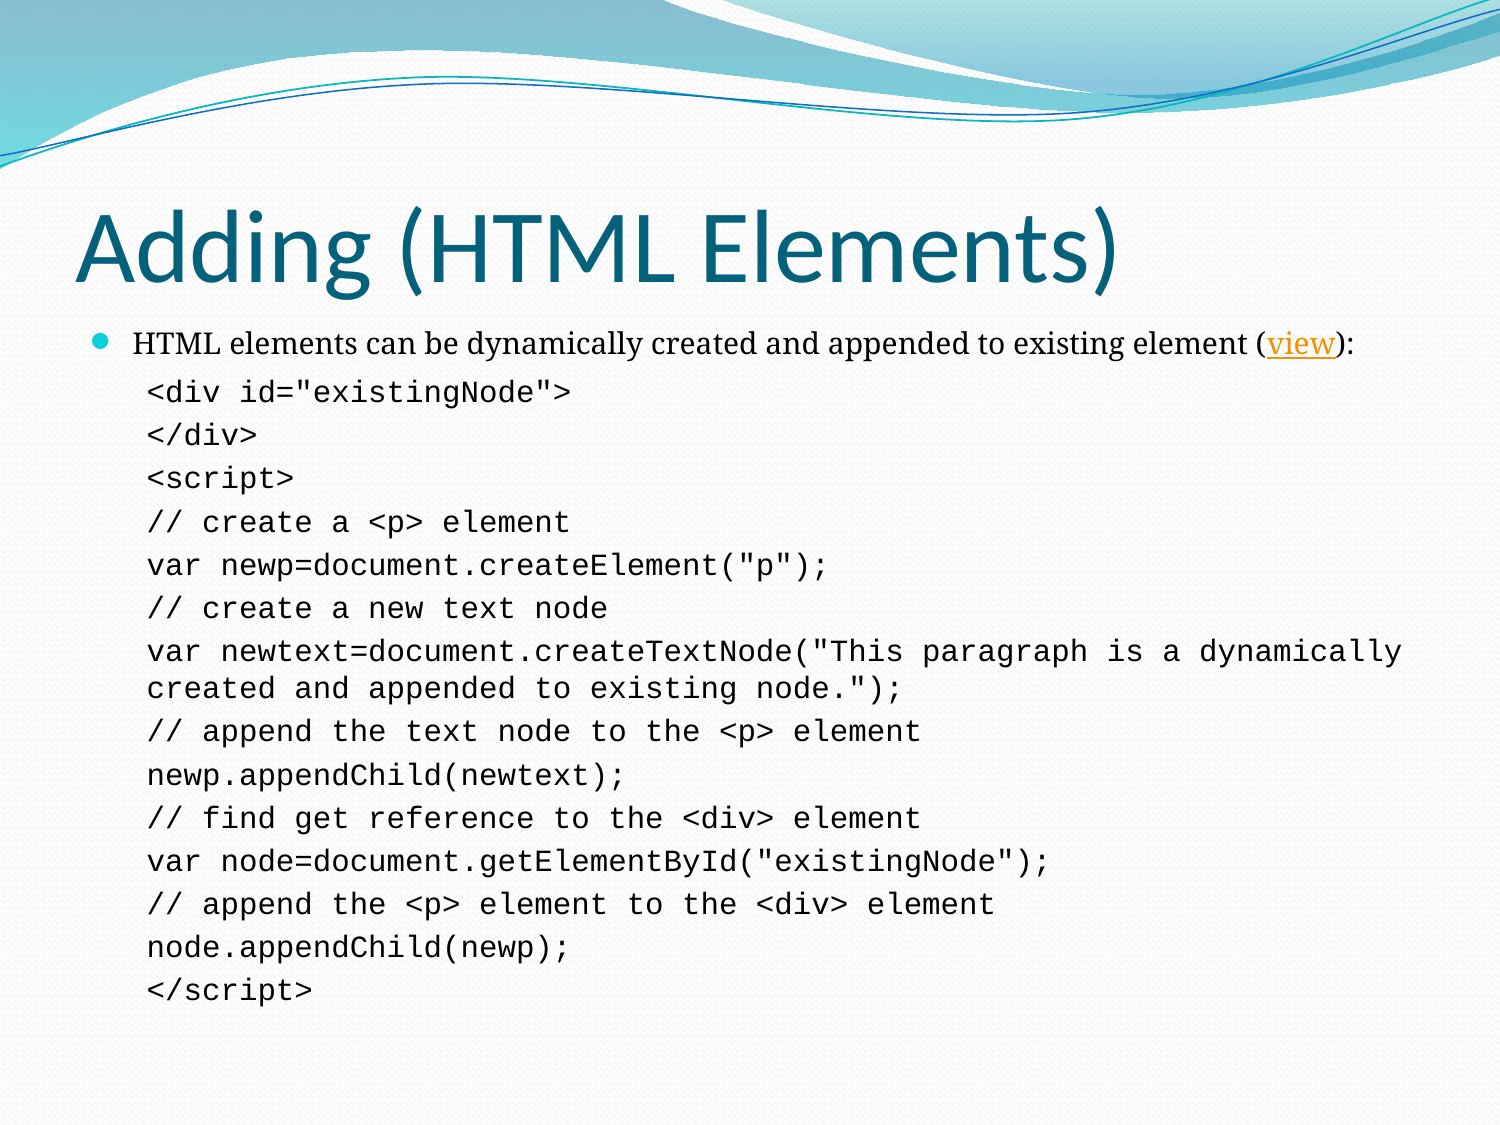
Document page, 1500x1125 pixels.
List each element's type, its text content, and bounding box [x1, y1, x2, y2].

list HTML elements can be dynamically created and appended to existing element (view): <div id="existingNode"> </div> <script> // create a <p> element var newp=document.createElement("p"); // create a new text node var newtext=document.createTextNode("This paragraph is a dynamically created and appended to existing node."); // append the text node to the <p> element newp.appendChild(newtext); // find get reference to the <div> element var node=document.getElementById("existingNode"); // append the <p> element to the <div> element node.appendChild(newp); </script> [75, 317, 1425, 1038]
title Adding (HTML Elements) [75, 115, 1425, 303]
